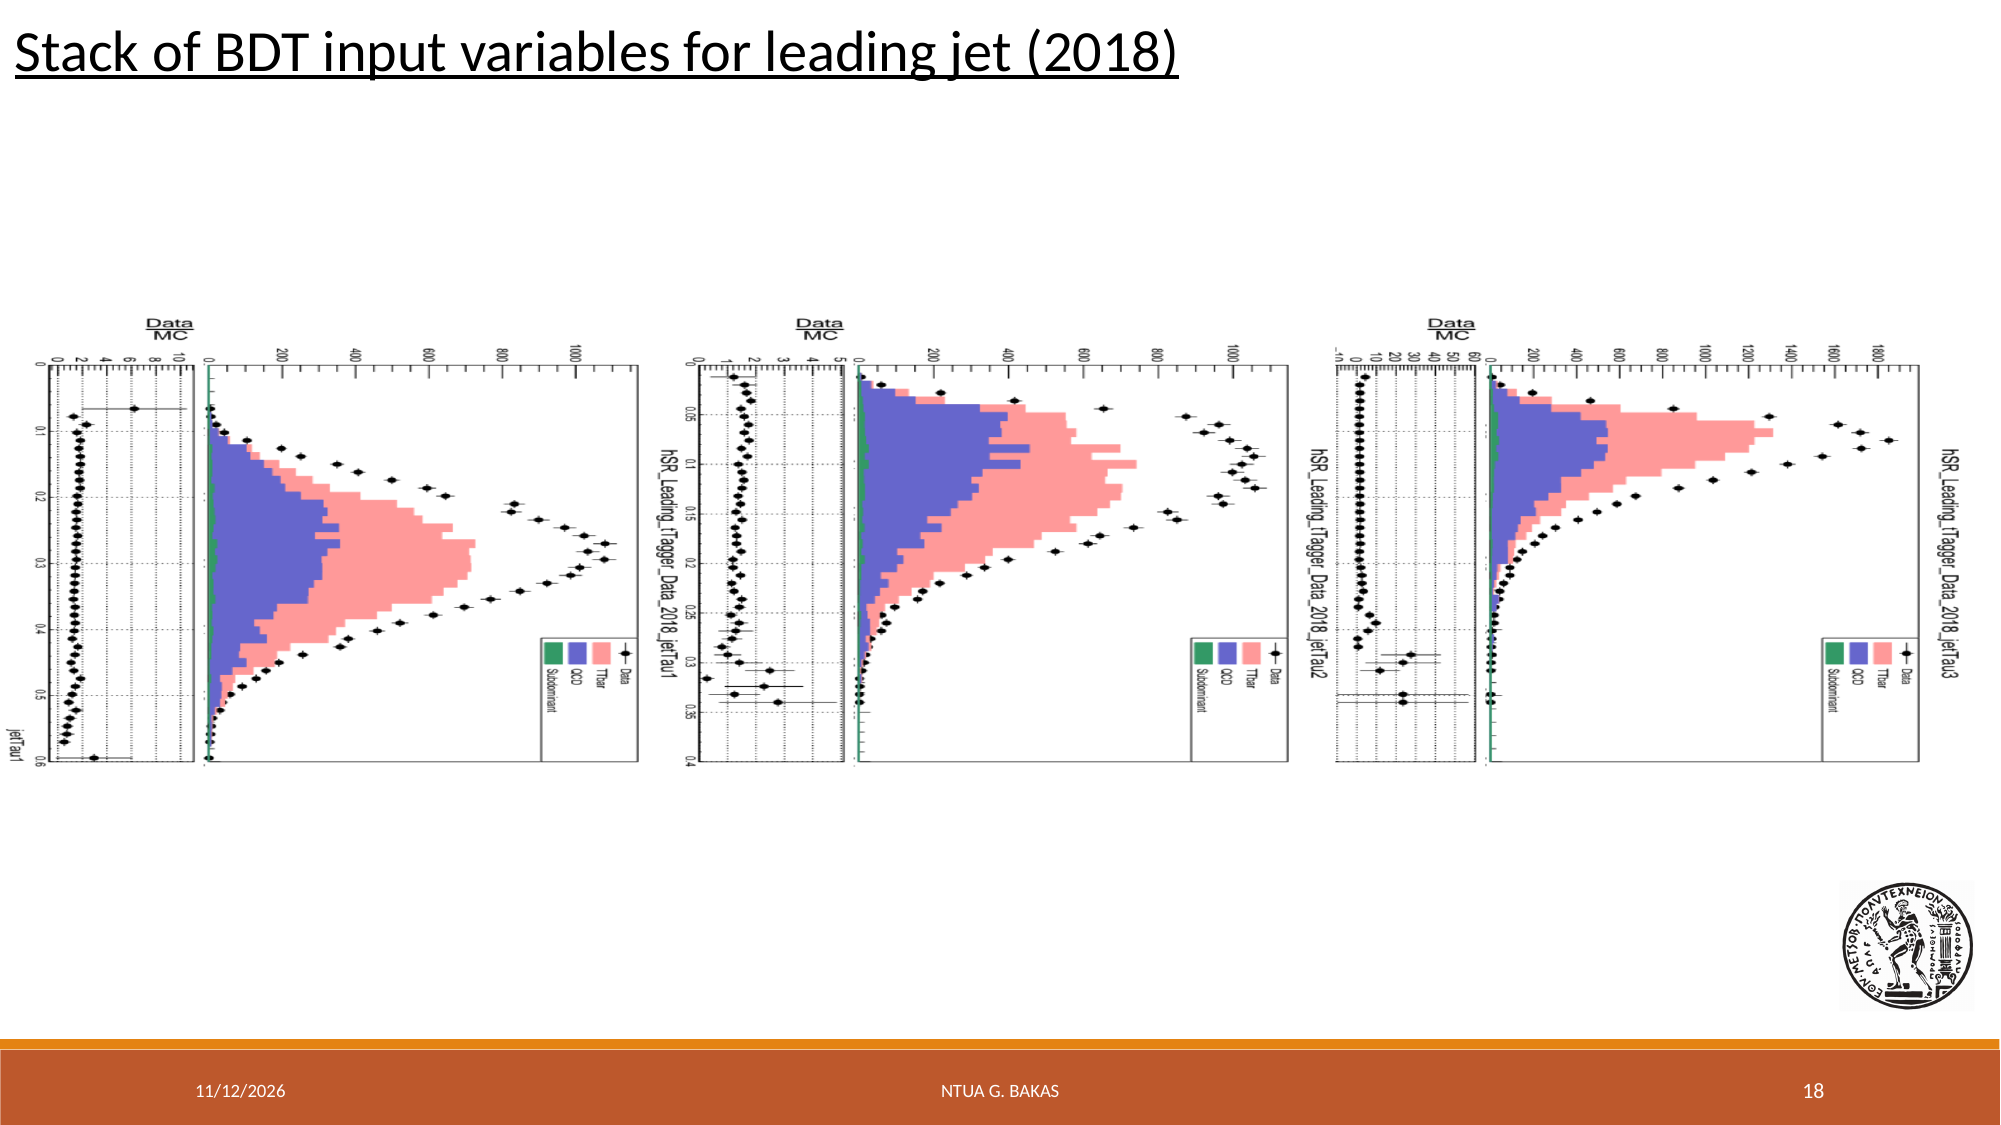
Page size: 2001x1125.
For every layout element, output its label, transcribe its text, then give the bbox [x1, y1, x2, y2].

picture [1376, 219, 1975, 1012]
slide_number 18 [1624, 1059, 1840, 1120]
picture [94, 219, 591, 906]
picture [745, 219, 1241, 906]
text_box Stack of BDT input variables for leading jet (2018) [0, 5, 1986, 91]
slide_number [180, 1059, 586, 1120]
footer NTUA G. Bakas [604, 1059, 1396, 1120]
